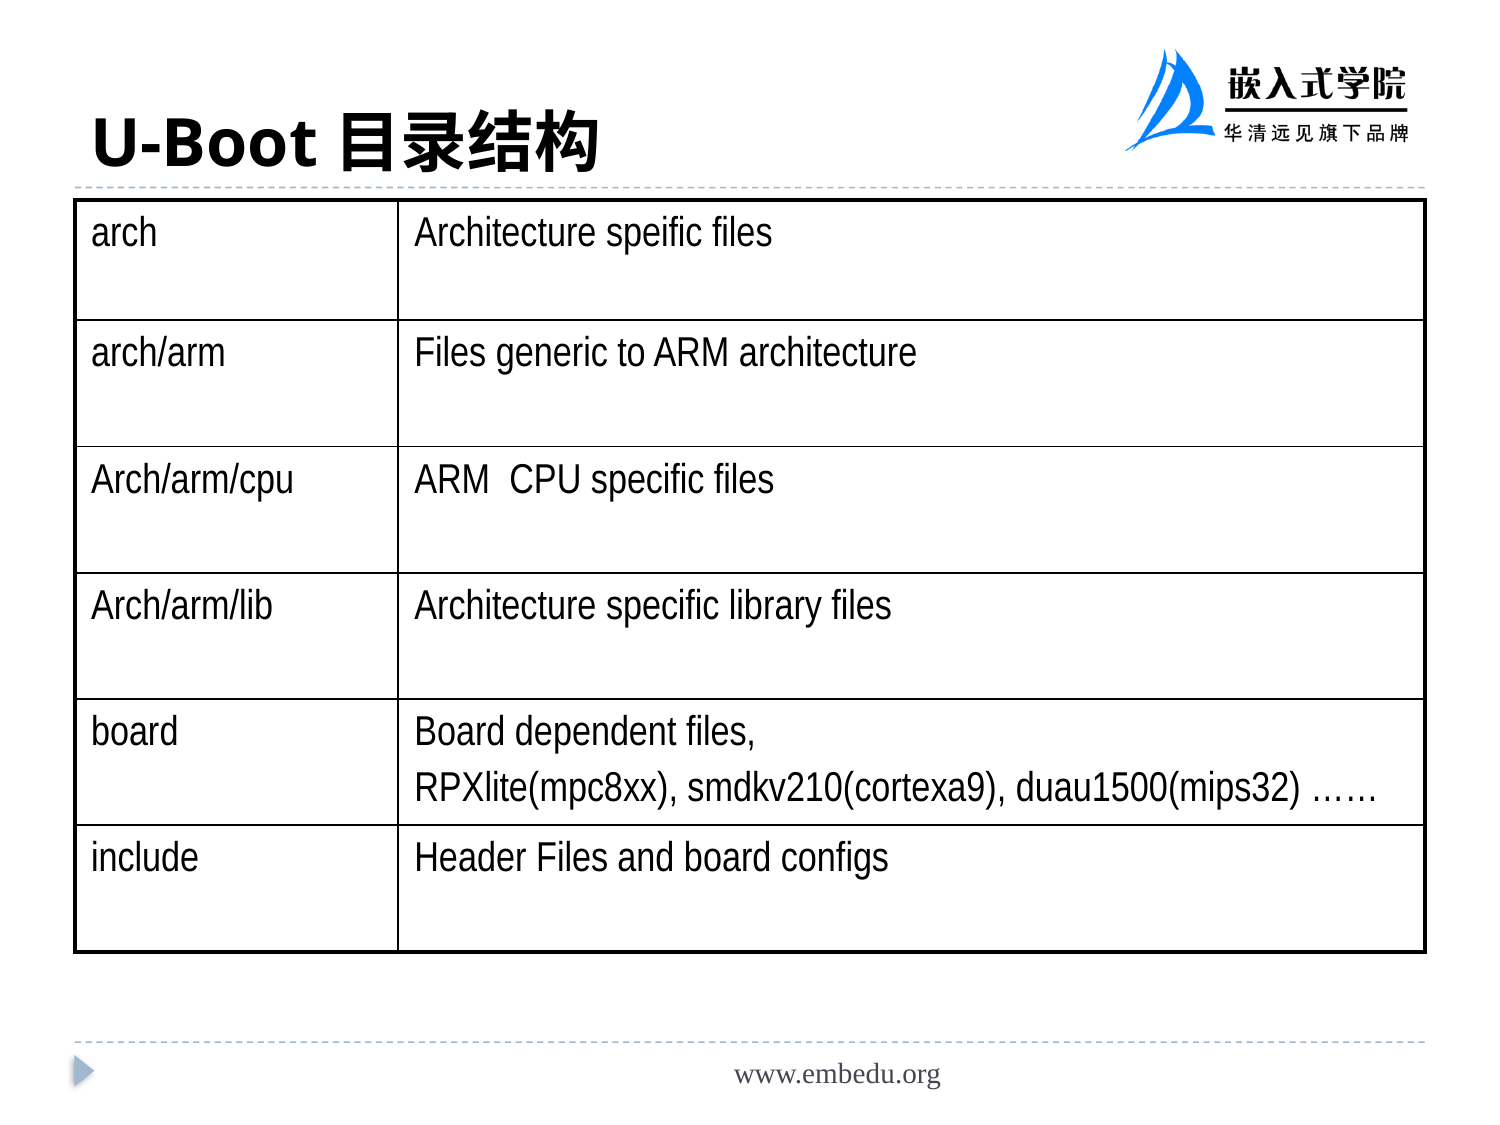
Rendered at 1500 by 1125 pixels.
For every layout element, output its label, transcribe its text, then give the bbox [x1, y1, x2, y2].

table_header Architecture speific files [399, 202, 1423, 319]
table_cell Files generic to ARM architecture [399, 321, 1423, 446]
table_cell Architecture specific library files [399, 574, 1423, 698]
table_cell Arch/arm/cpu [77, 447, 397, 572]
title U-Boot目录结构 [74, 24, 1426, 188]
table_header arch [77, 202, 397, 319]
table_cell Header Files and board configs [399, 826, 1423, 950]
table_cell board [77, 700, 397, 824]
table_cell ARM CPU specific files [399, 447, 1423, 572]
table_cell Arch/arm/lib [77, 574, 397, 698]
table_cell include [77, 826, 397, 950]
table_cell arch/arm [77, 321, 397, 446]
table_cell Board dependent files, RPXlite(mpc8xx), smdkv210(cortexa9), duau1500(mips32) …… [399, 700, 1423, 824]
footer www.embedu.org [600, 1046, 1075, 1125]
